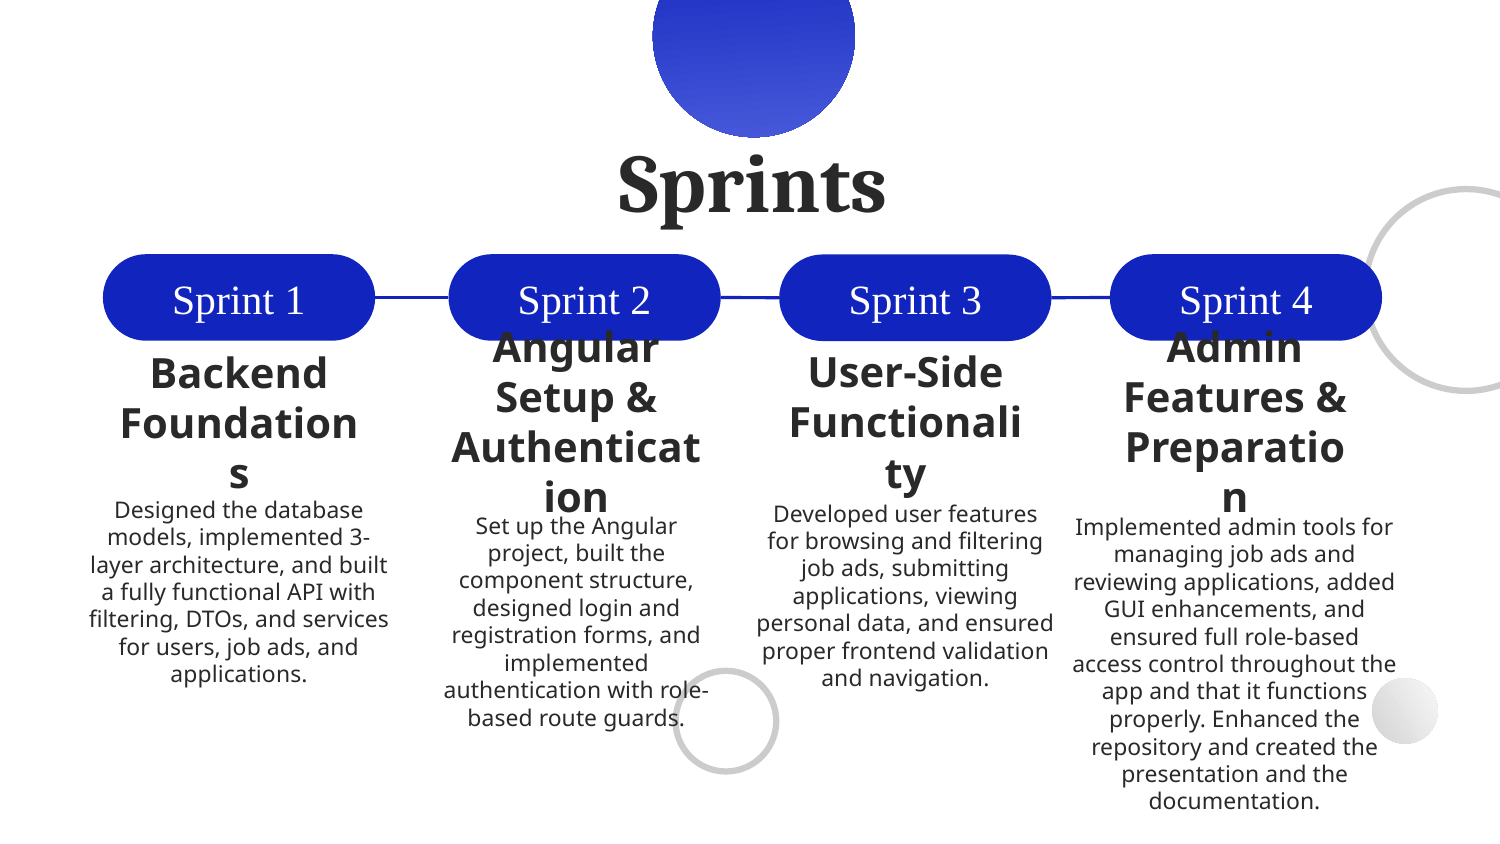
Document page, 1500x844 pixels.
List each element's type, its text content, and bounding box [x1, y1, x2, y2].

title Sprints [122, 132, 1386, 227]
text_box [652, 0, 855, 132]
text_box Sprint 3 [779, 254, 1052, 342]
text_box Sprint 4 [1109, 254, 1383, 341]
text_box Sprint 1 [102, 254, 376, 341]
text_box [1368, 189, 1500, 391]
text_box Backend Foundations [96, 378, 382, 466]
subtitle Designed the database models, implemented 3-layer architecture, and built a fully functional API with filtering, DTOs, and services for users, job ads, and applications. [72, 531, 406, 652]
subtitle Set up the Angular project, built the component structure, designed login and registration forms, and implemented authentication with role-based route guards. [423, 545, 730, 697]
text_box Admin Features & Preparation [1100, 378, 1369, 465]
subtitle Developed user features for browsing and filtering job ads, submitting applications, viewing personal data, and ensured proper frontend validation and navigation. [740, 519, 1071, 671]
text_box [1209, 773, 1261, 823]
subtitle Implemented admin tools for managing job ads and reviewing applications, added GUI enhancements, and ensured full role-based access control throughout the app and that it functions properly. Enhanced the repository and created the presentation and the documentation. [1057, 569, 1413, 758]
text_box User-Side Functionality [771, 378, 1040, 465]
text_box Angular Setup & Authentication [434, 378, 719, 465]
text_box Sprint 2 [448, 254, 721, 341]
text_box [675, 670, 777, 772]
